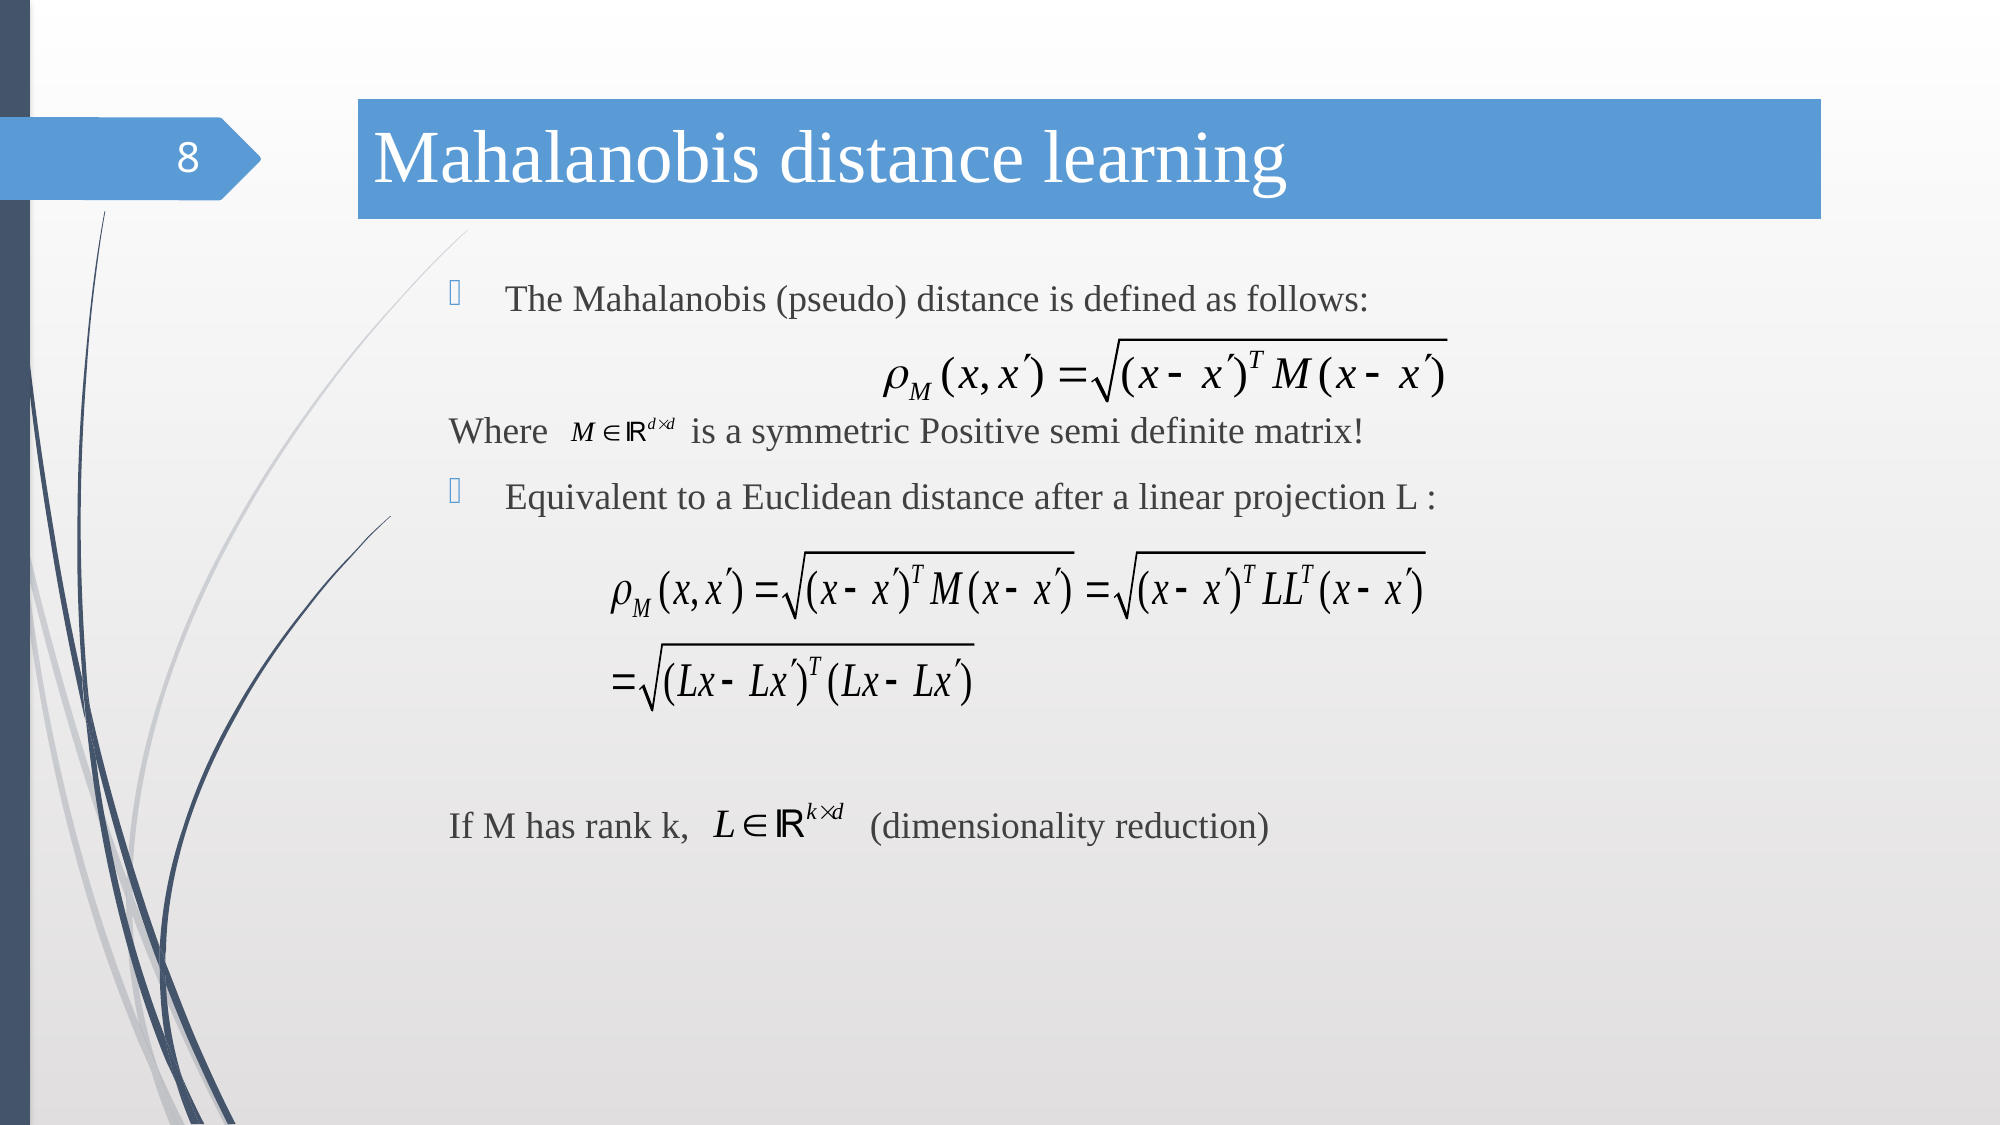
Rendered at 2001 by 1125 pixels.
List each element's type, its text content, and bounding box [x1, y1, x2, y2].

slide_number 8 [87, 129, 216, 190]
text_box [603, 542, 1435, 721]
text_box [566, 411, 682, 447]
list The Mahalanobis (pseudo) distance is defined as follows: Where is a symmetric Positive semi definite matrix! Equivalent to a Euclidean distance after a linear projection L : If M has rank k, (dimensionality reduction) [433, 266, 1896, 887]
text_box Mahalanobis distance learning [358, 99, 1821, 219]
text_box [705, 793, 855, 845]
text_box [873, 328, 1456, 412]
